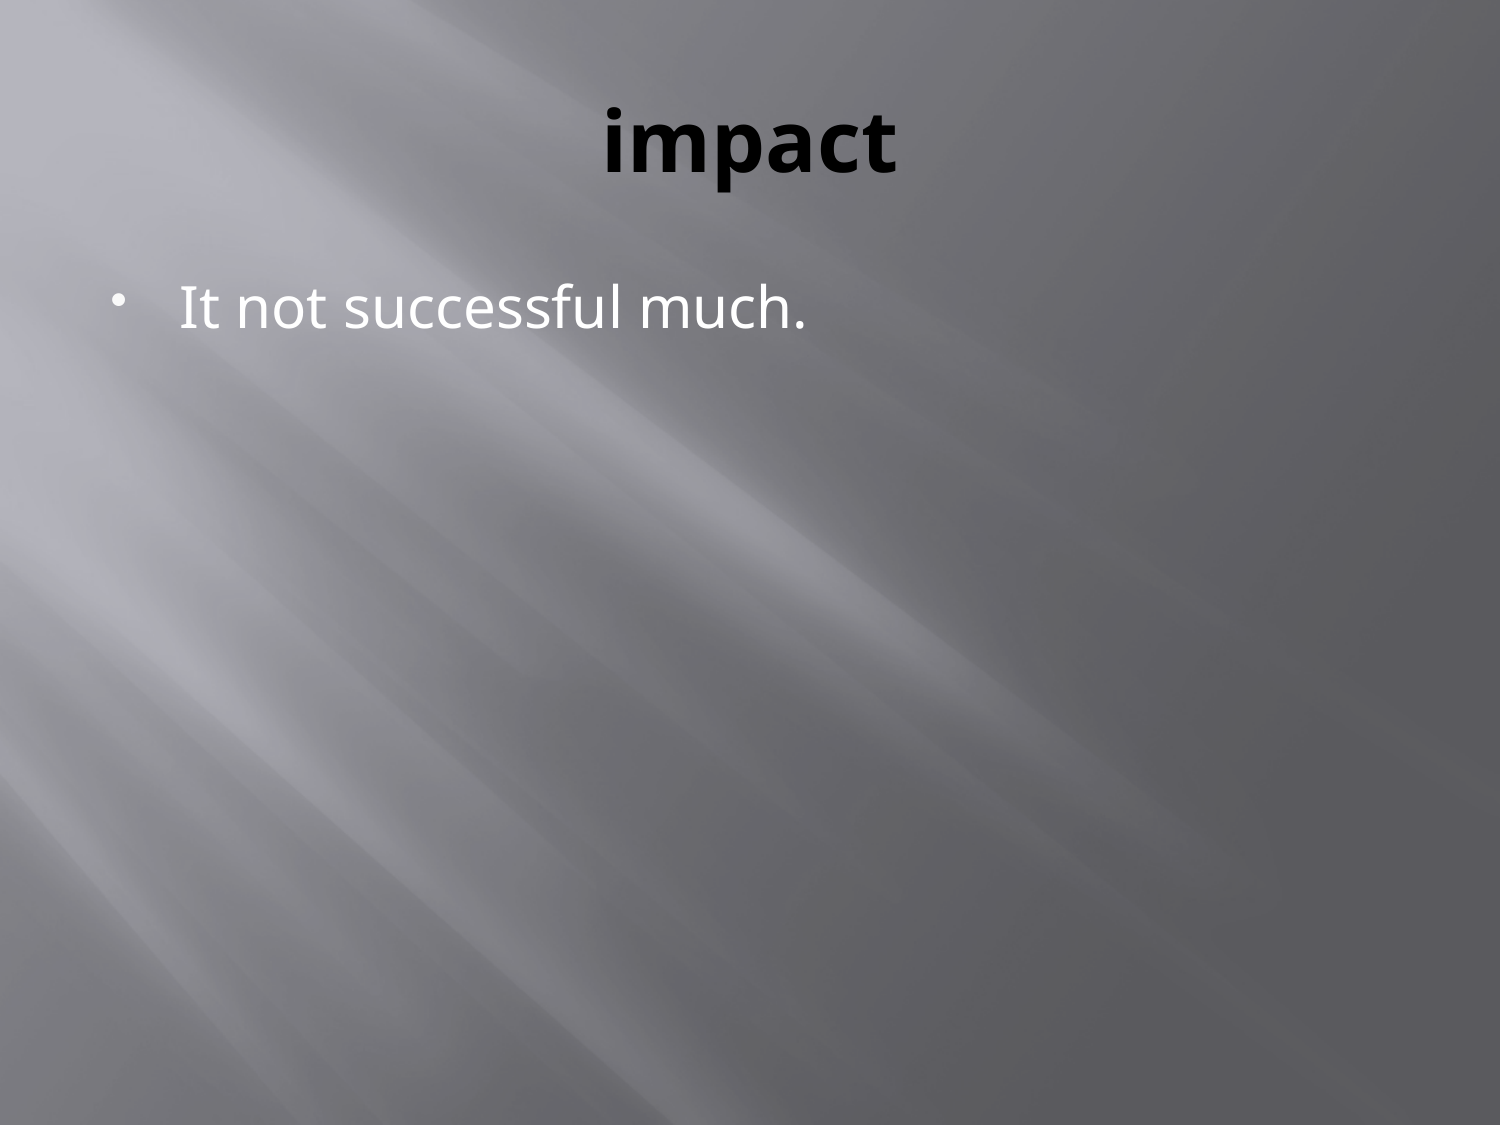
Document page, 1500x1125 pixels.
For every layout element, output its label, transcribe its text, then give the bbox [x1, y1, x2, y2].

title impact [75, 45, 1425, 233]
list It not successful much. [75, 262, 1425, 1035]
